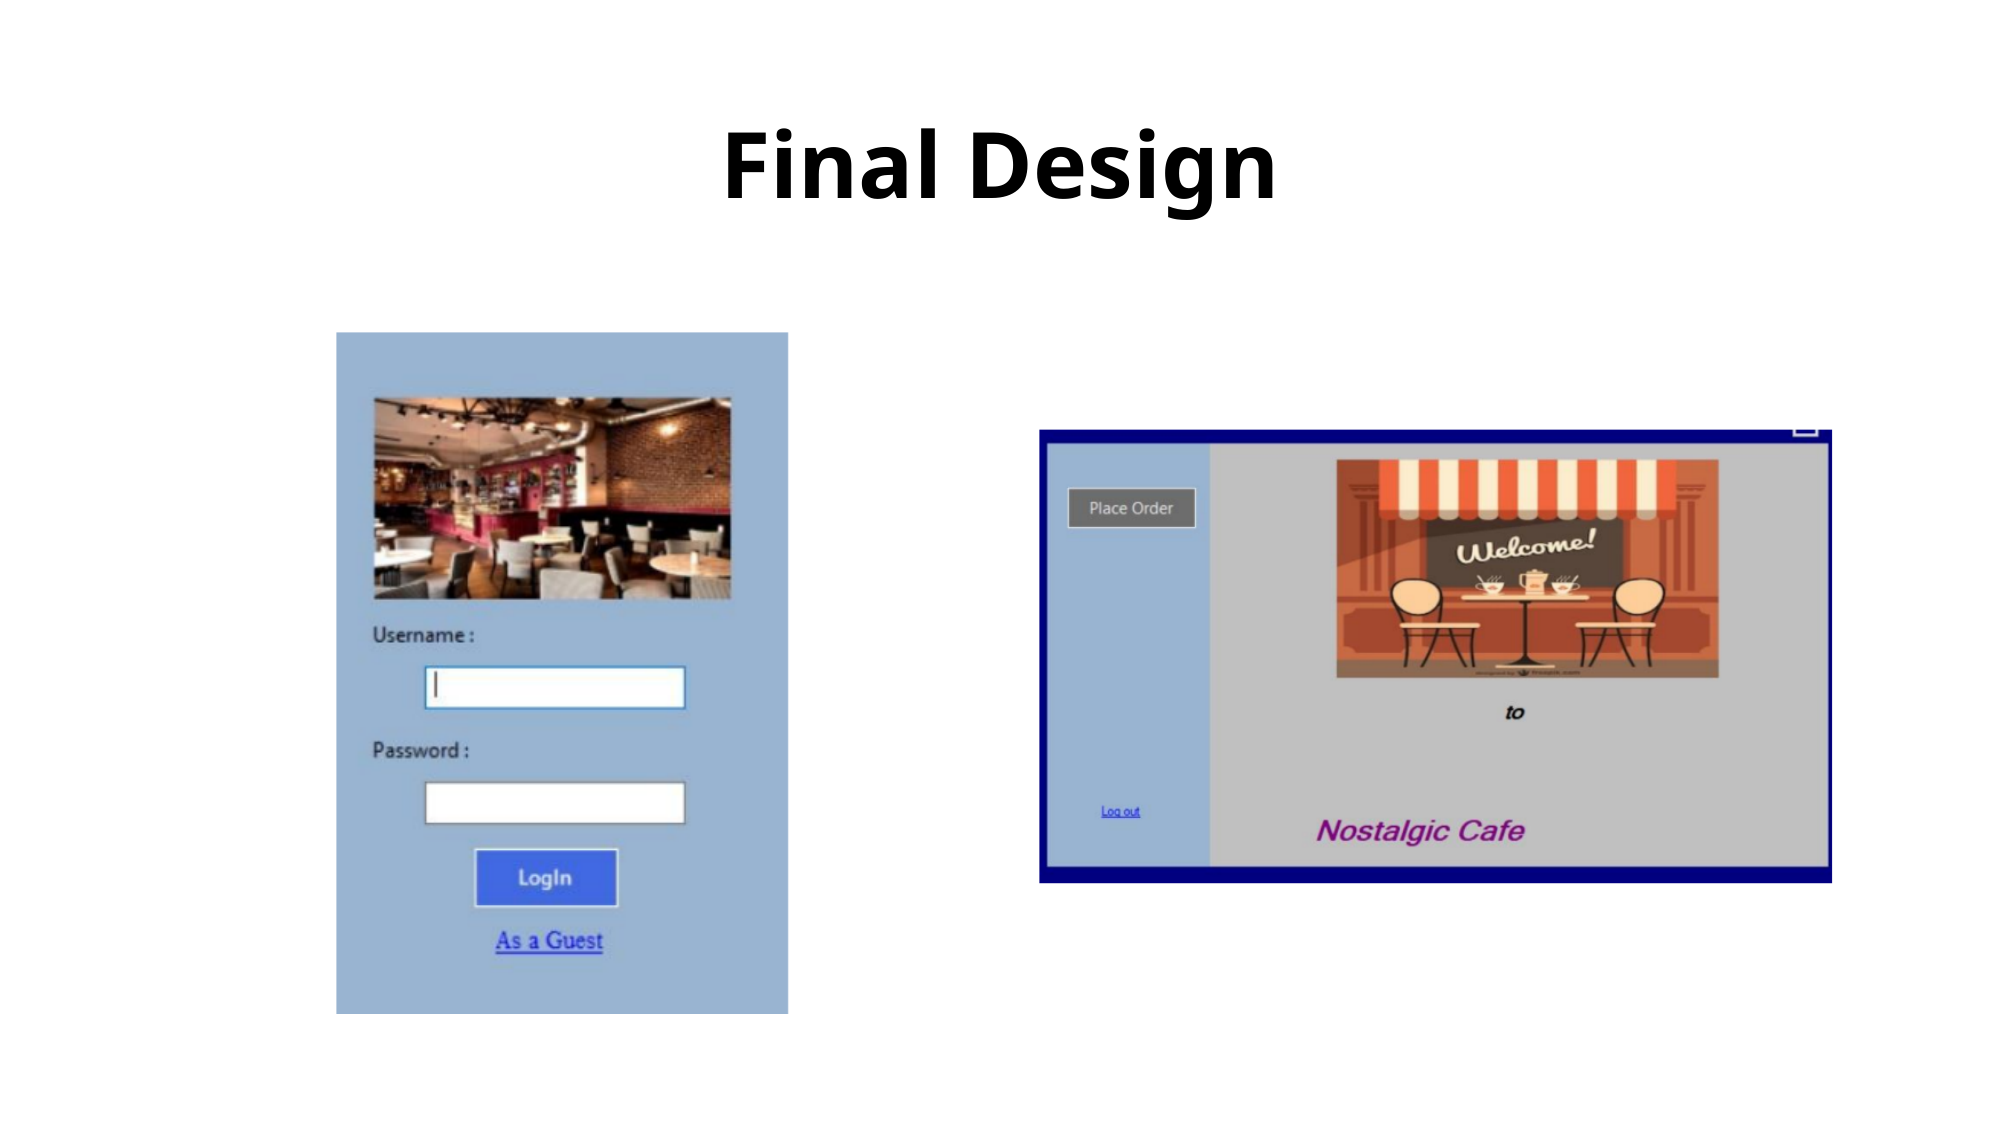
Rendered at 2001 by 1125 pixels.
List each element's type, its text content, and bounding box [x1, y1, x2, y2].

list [271, 299, 854, 1014]
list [1012, 416, 1863, 897]
title Final Design [137, 59, 1863, 278]
